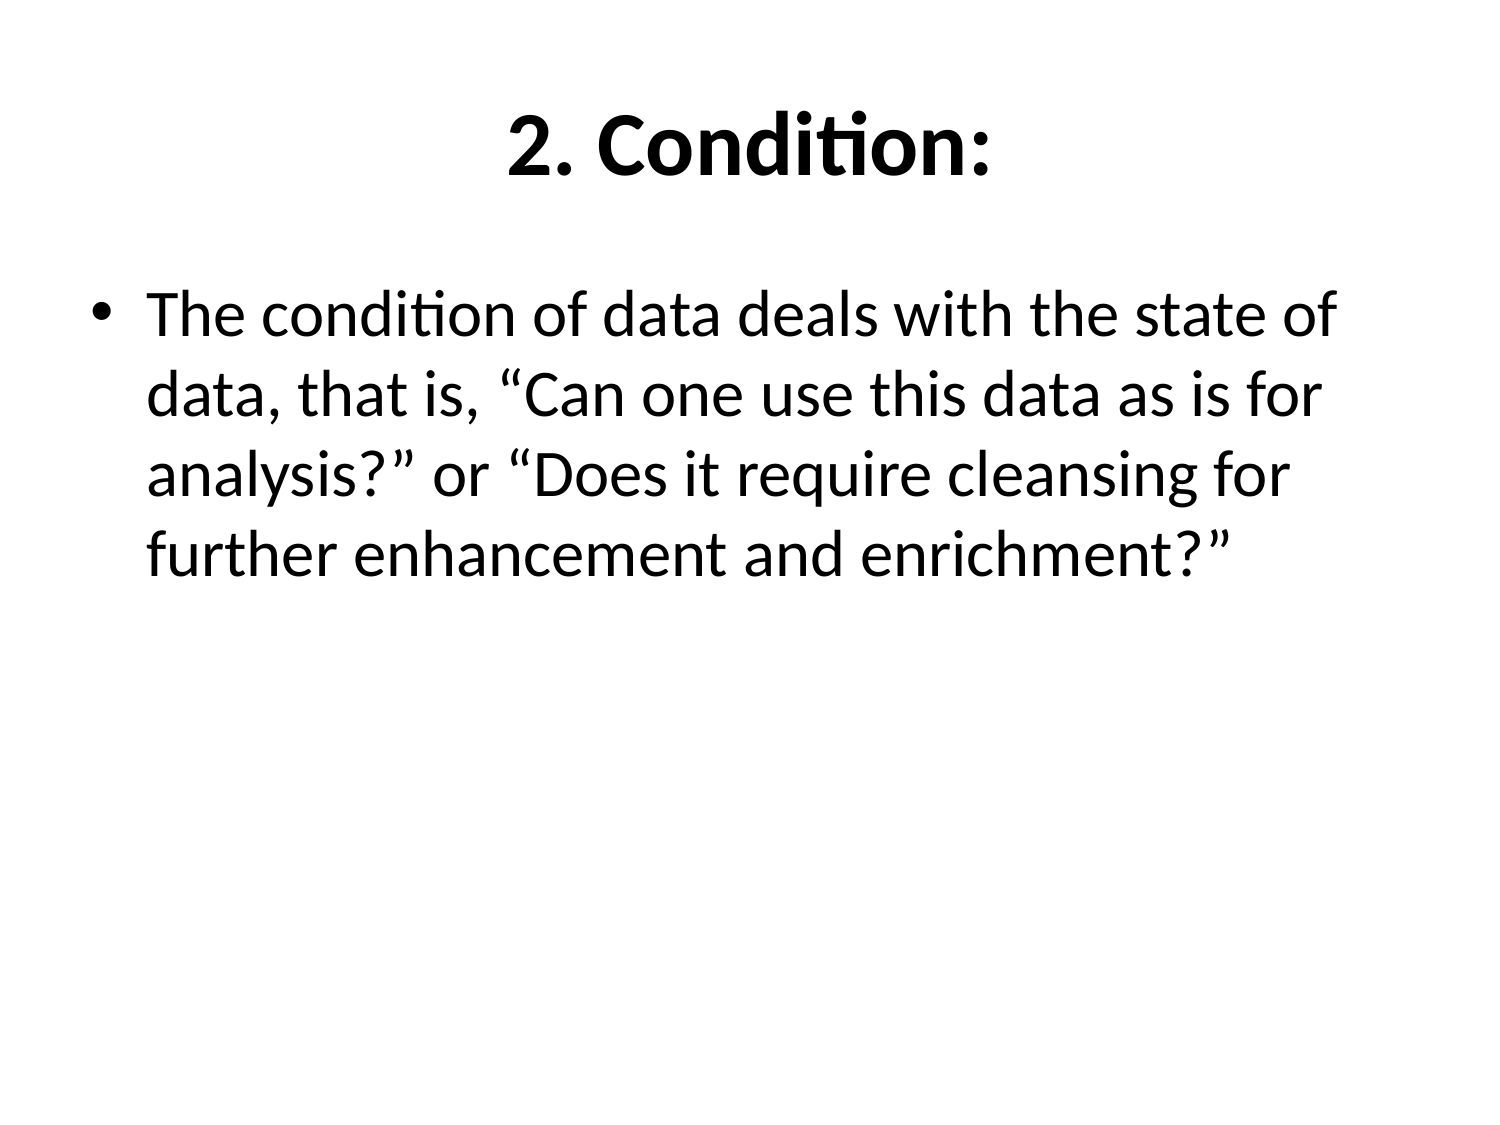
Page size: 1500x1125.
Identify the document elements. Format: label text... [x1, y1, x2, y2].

title 2. Condition: [75, 45, 1425, 233]
list The condition of data deals with the state of data, that is, “Can one use this data as is for analysis?” or “Does it require cleansing for further enhancement and enrichment?” [75, 262, 1425, 1005]
